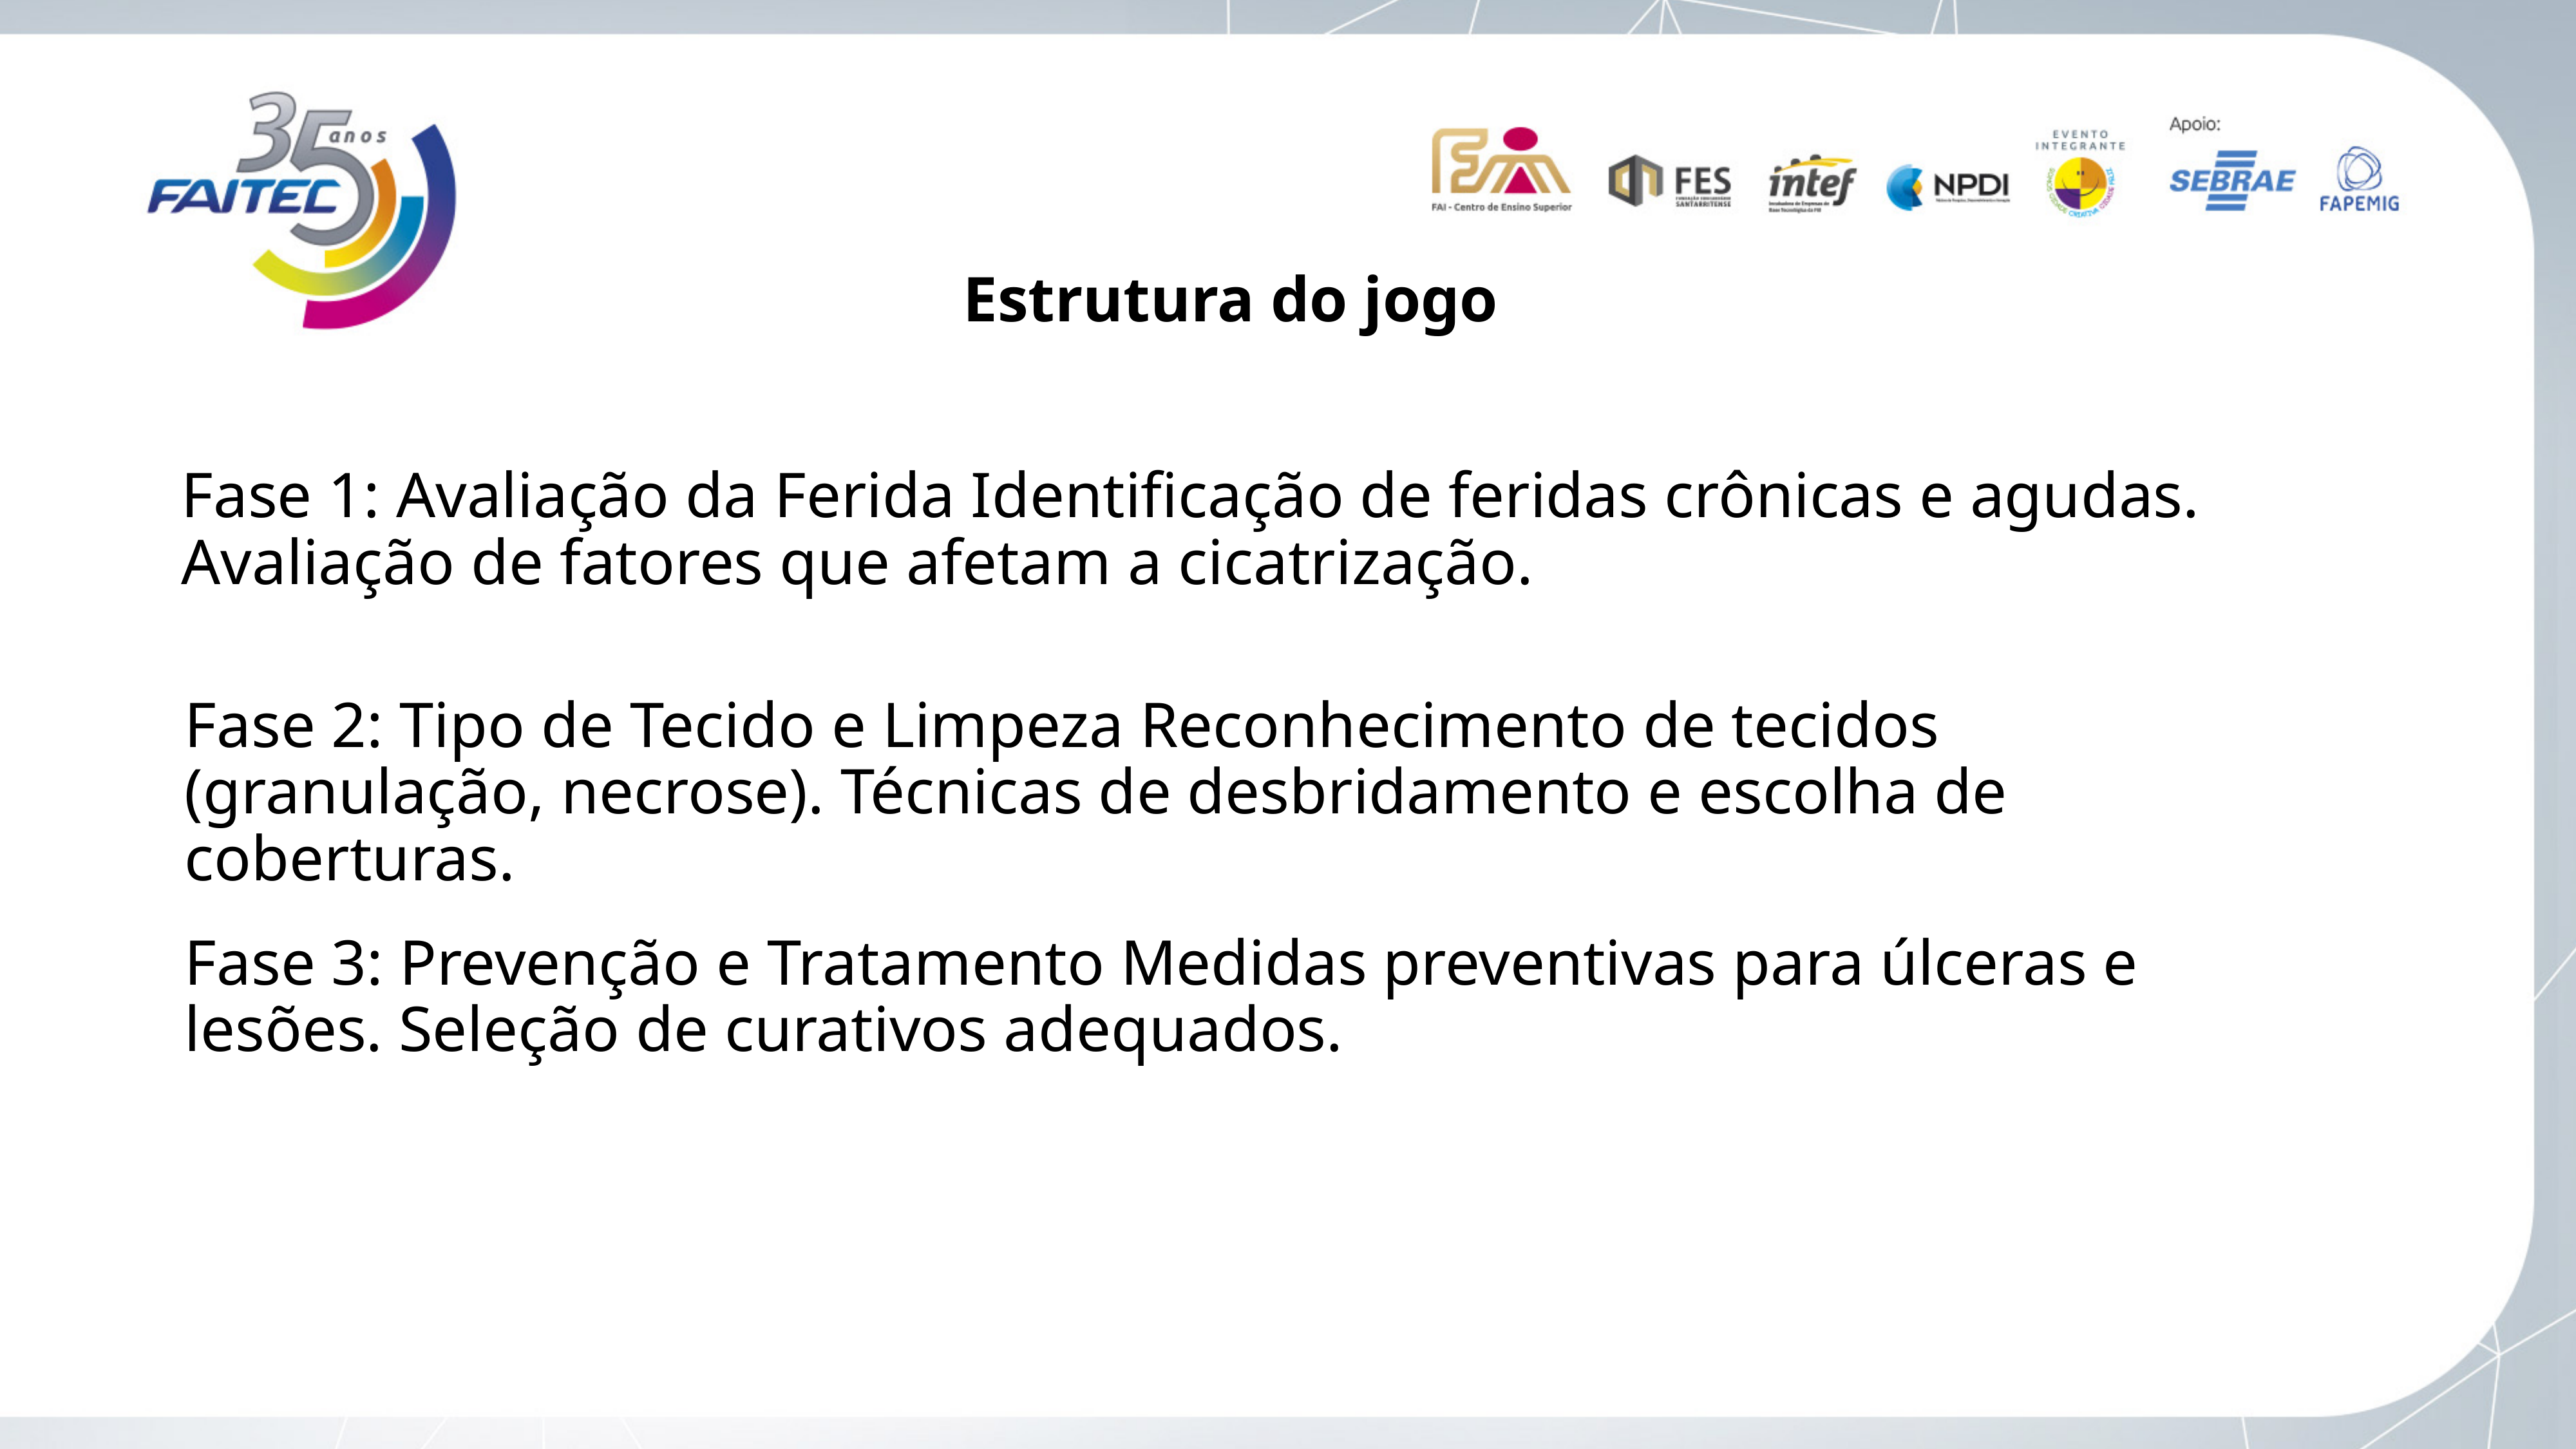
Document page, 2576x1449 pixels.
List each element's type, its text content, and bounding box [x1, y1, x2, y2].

picture [0, 0, 2576, 1449]
text_box Fase 1: Avaliação da Ferida Identificação de feridas crônicas e agudas. Avaliação de fatores que afetam a cicatrização. [171, 459, 2290, 603]
text_box Fase 2: Tipo de Tecido e Limpeza Reconhecimento de tecidos (granulação, necrose). Técnicas de desbridamento e escolha de coberturas. [175, 689, 2324, 899]
text_box Fase 3: Prevenção e Tratamento Medidas preventivas para úlceras e lesões. Seleção de curativos adequados. [175, 927, 2324, 1070]
text_box Estrutura do jogo [953, 263, 1508, 340]
